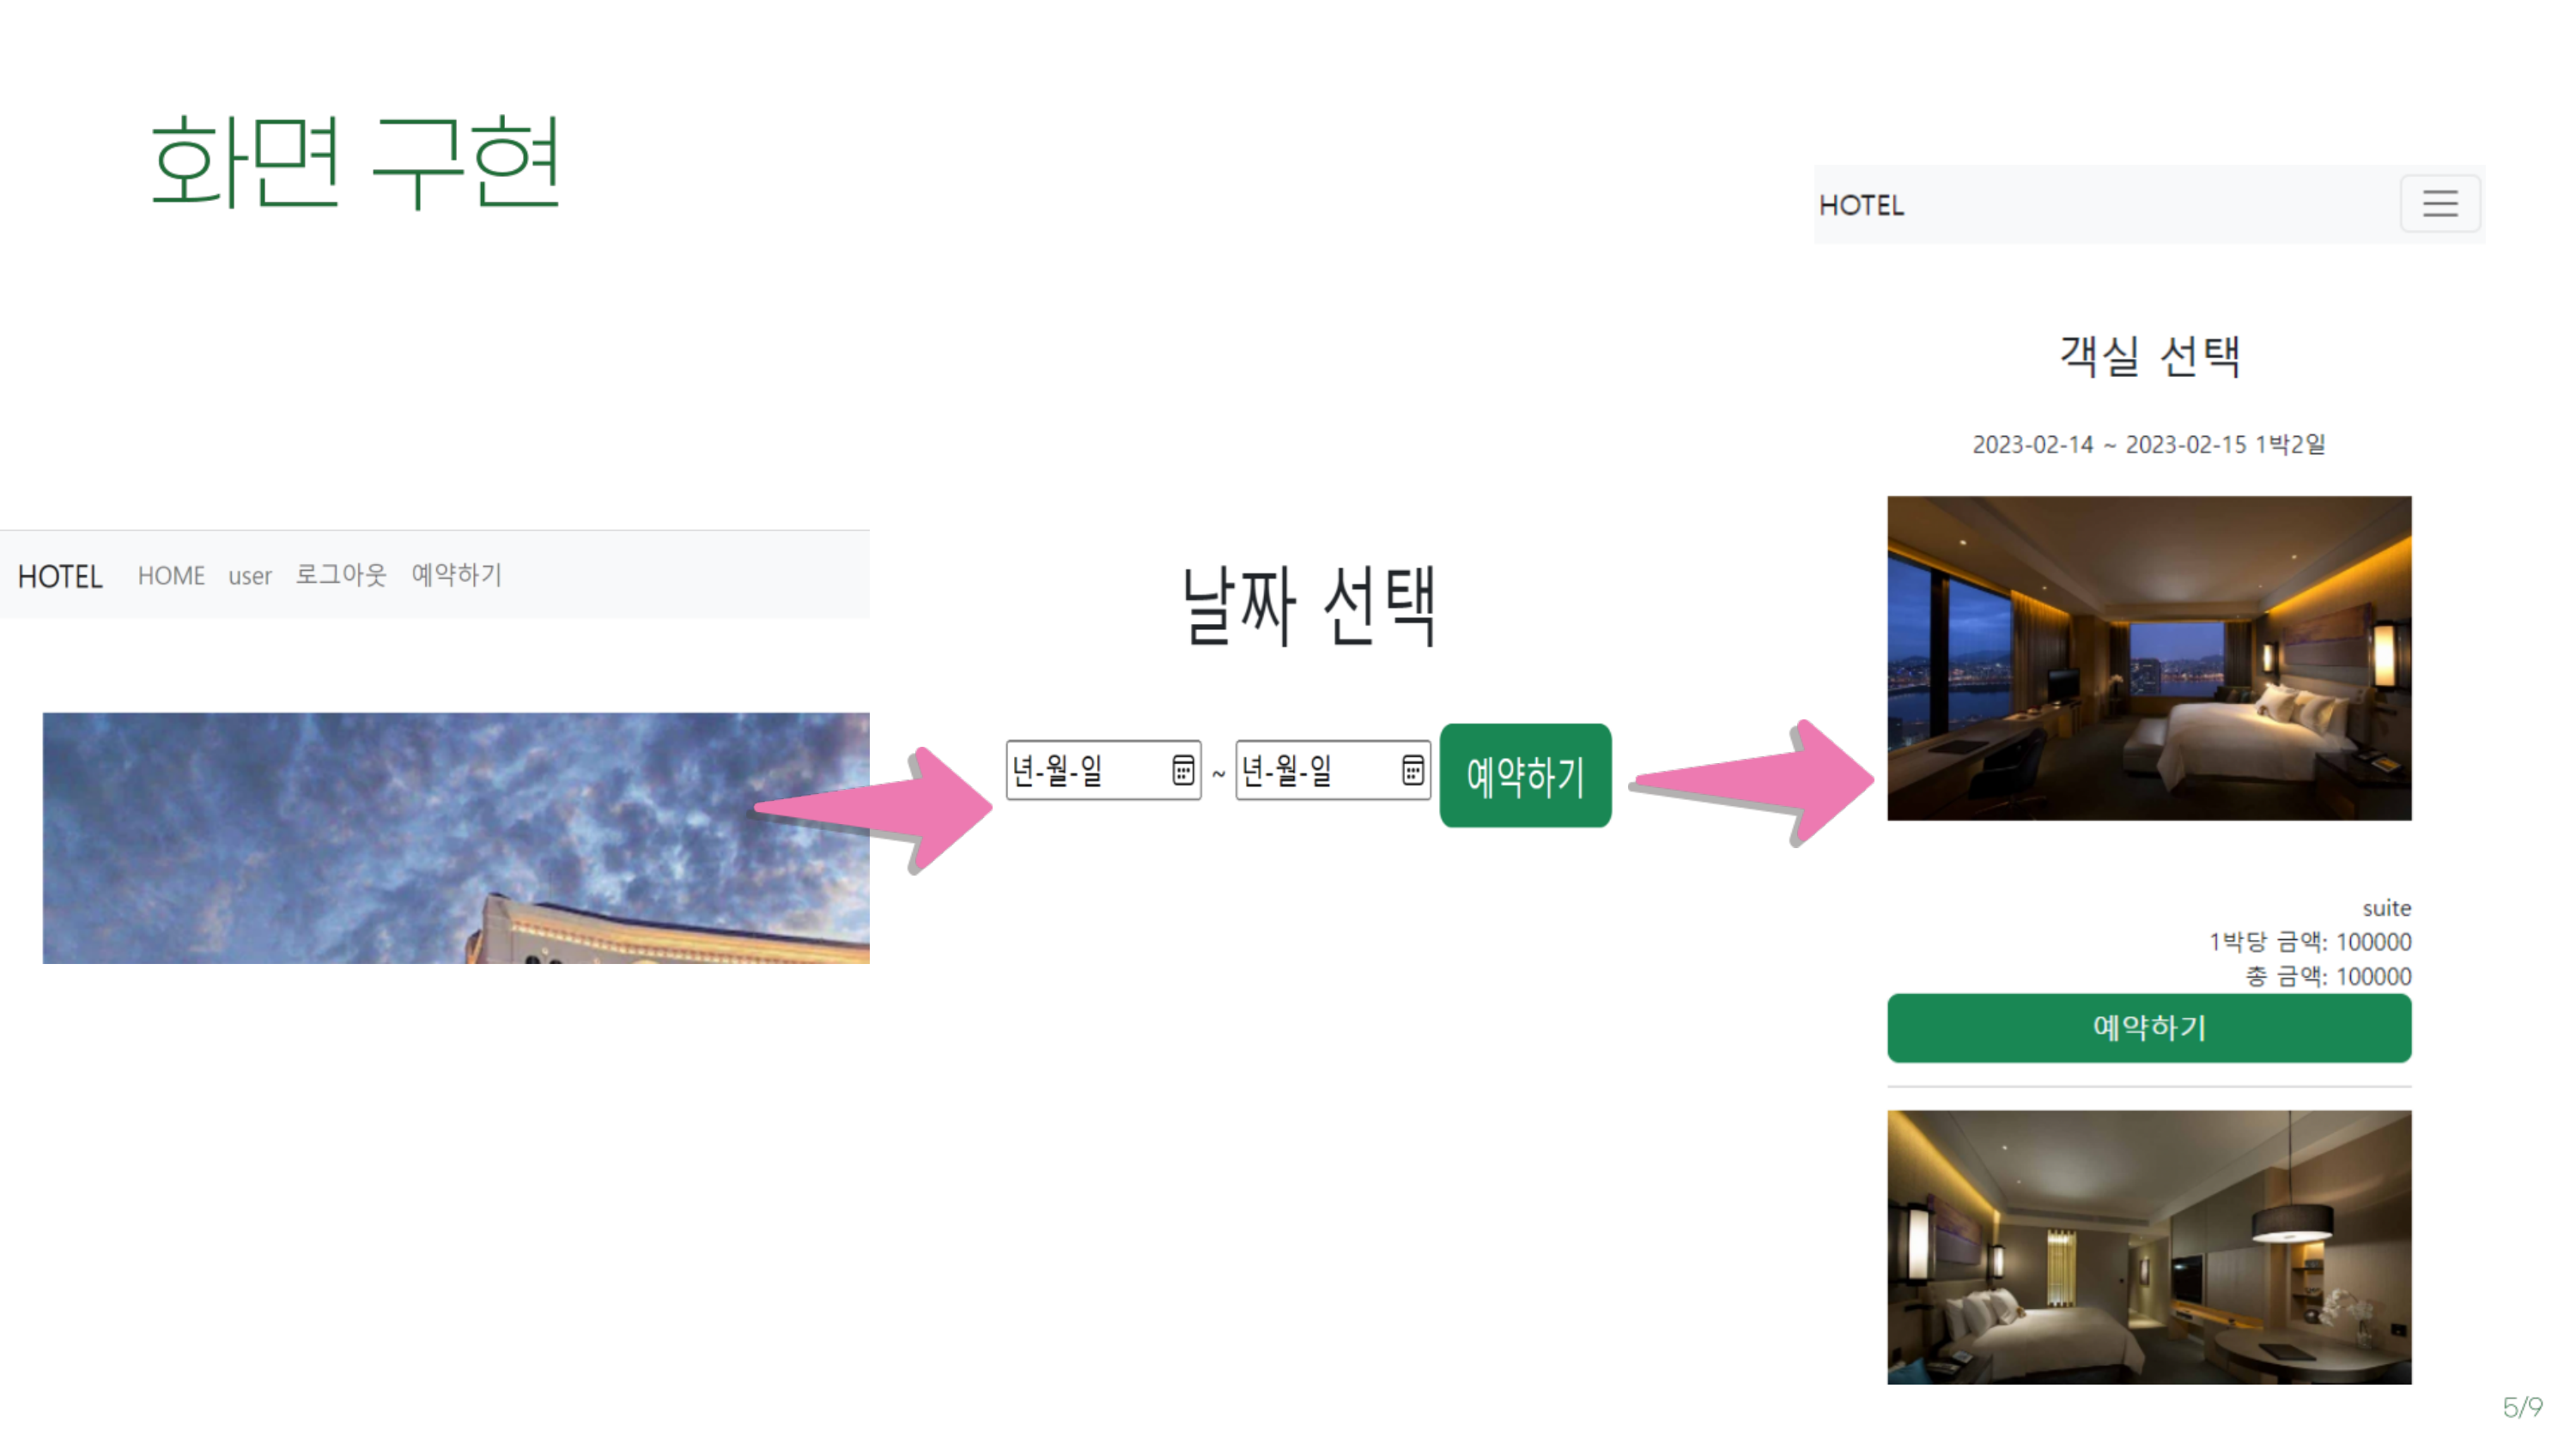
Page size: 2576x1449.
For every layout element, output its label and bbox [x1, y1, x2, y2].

text_box [1628, 719, 1874, 848]
picture [2500, 1390, 2554, 1438]
text_box [746, 746, 993, 876]
text_box [1814, 165, 2486, 1385]
picture [126, 82, 605, 260]
text_box [924, 484, 1698, 964]
text_box [0, 529, 870, 965]
